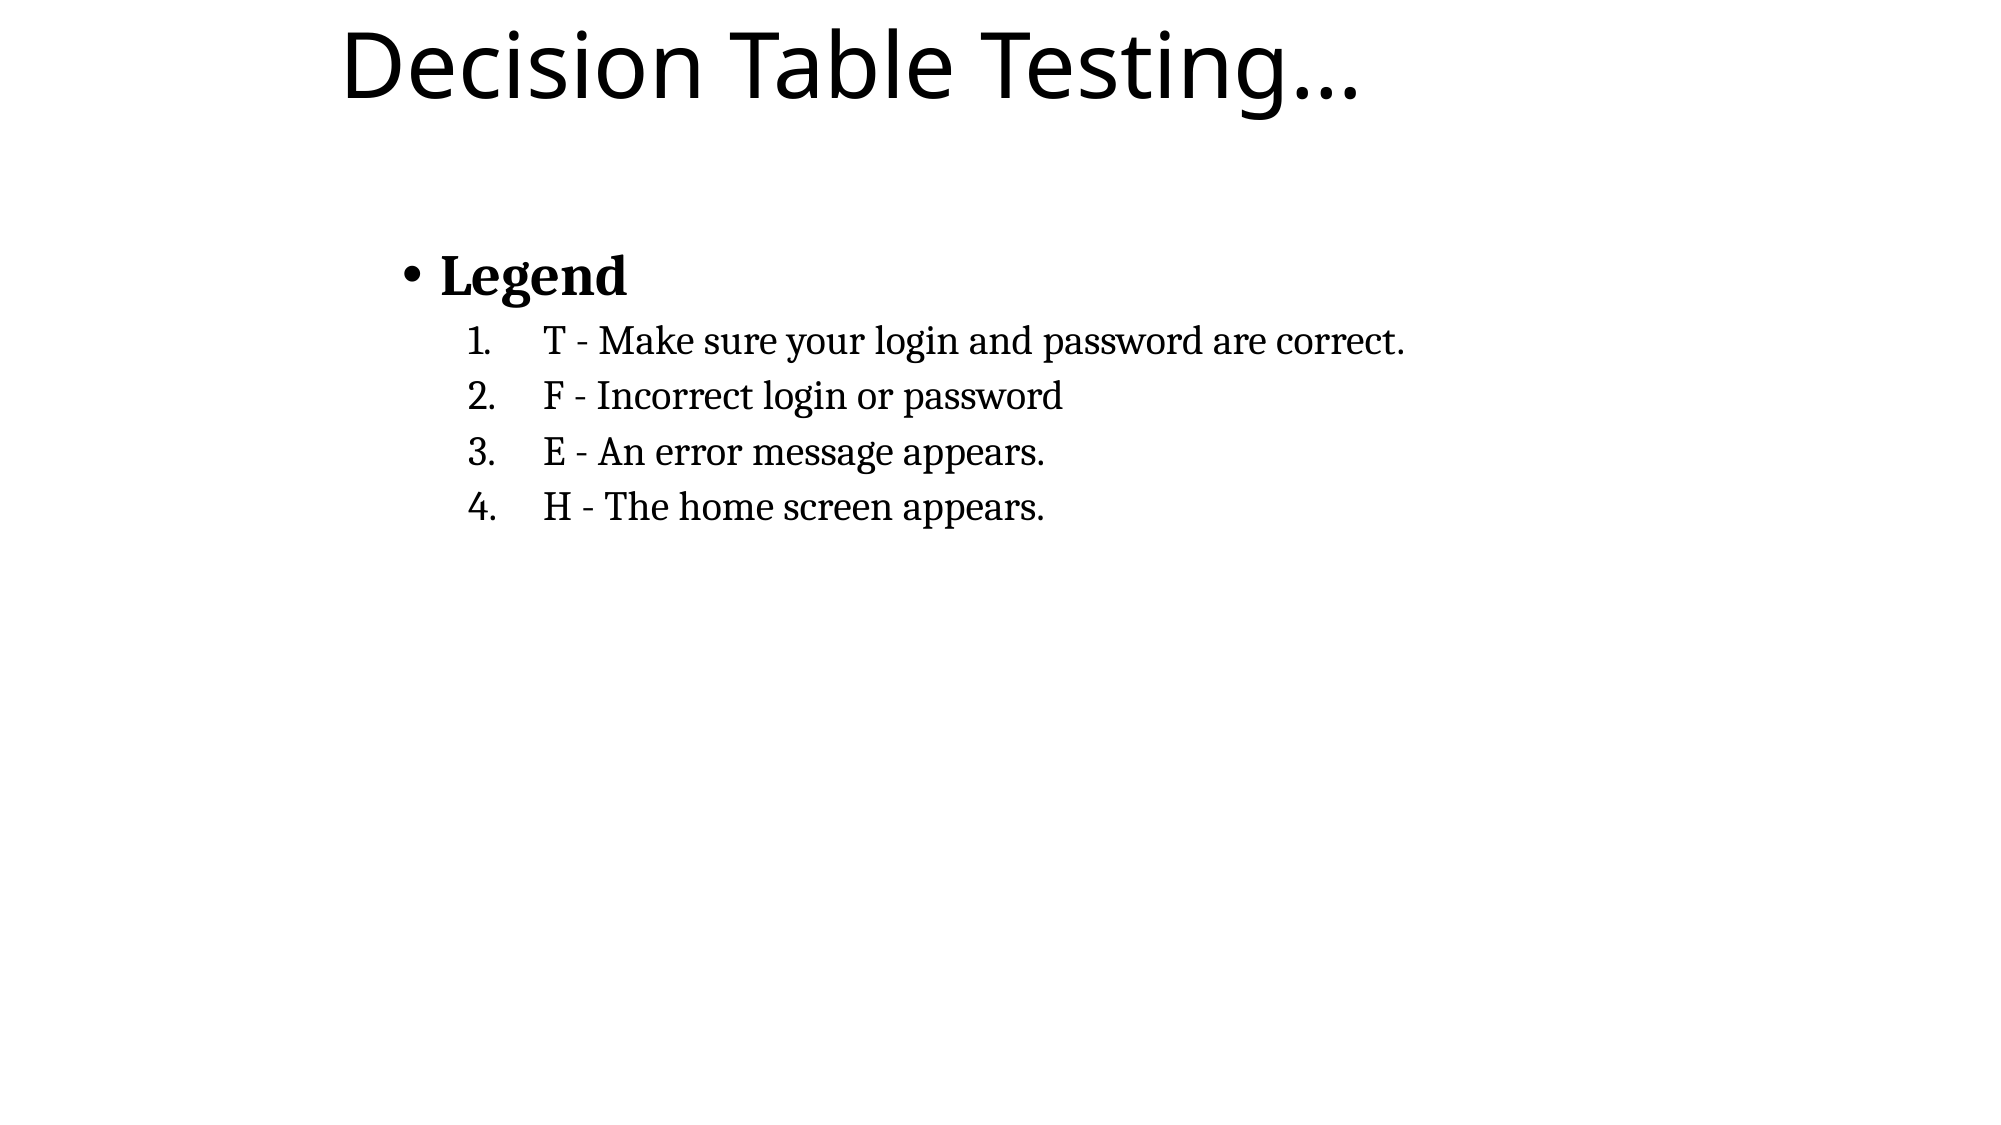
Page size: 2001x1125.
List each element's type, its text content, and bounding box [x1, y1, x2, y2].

list Legend T - Make sure your login and password are correct. F - Incorrect login or password E - An error message appears. H - The home screen appears. [387, 237, 1438, 813]
title Decision Table Testing… [324, 0, 1613, 138]
